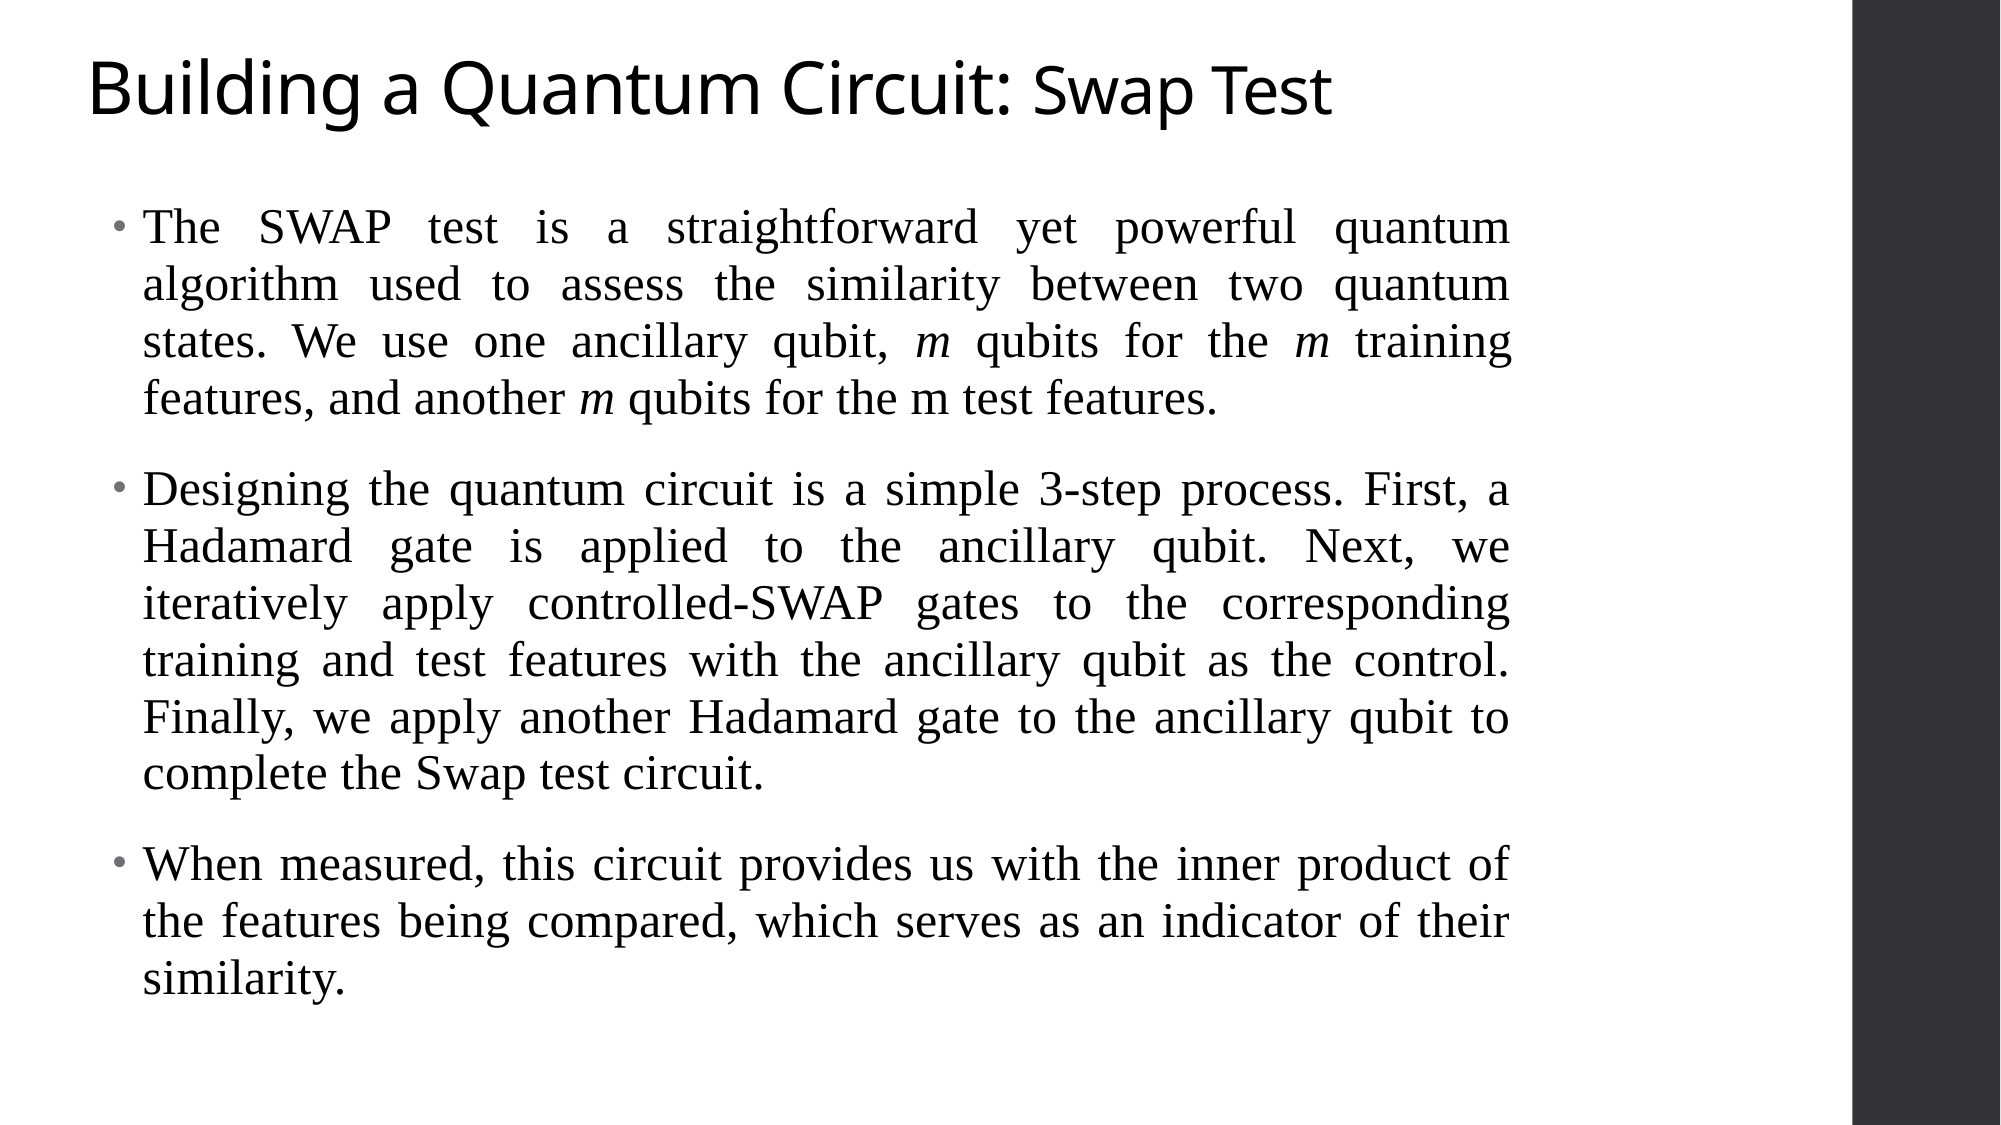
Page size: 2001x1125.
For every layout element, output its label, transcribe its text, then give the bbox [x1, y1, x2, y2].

list The SWAP test is a straightforward yet powerful quantum algorithm used to assess the similarity between two quantum states. We use one ancillary qubit, m qubits for the m training features, and another m qubits for the m test features. Designing the quantum circuit is a simple 3-step process. First, a Hadamard gate is applied to the ancillary qubit. Next, we iteratively apply controlled-SWAP gates to the corresponding training and test features with the ancillary qubit as the control. Finally, we apply another Hadamard gate to the ancillary qubit to complete the Swap test circuit. When measured, this circuit provides us with the inner product of the features being compared, which serves as an indicator of their similarity. [97, 190, 1528, 1047]
title Building a Quantum Circuit: Swap Test [71, 42, 1886, 138]
